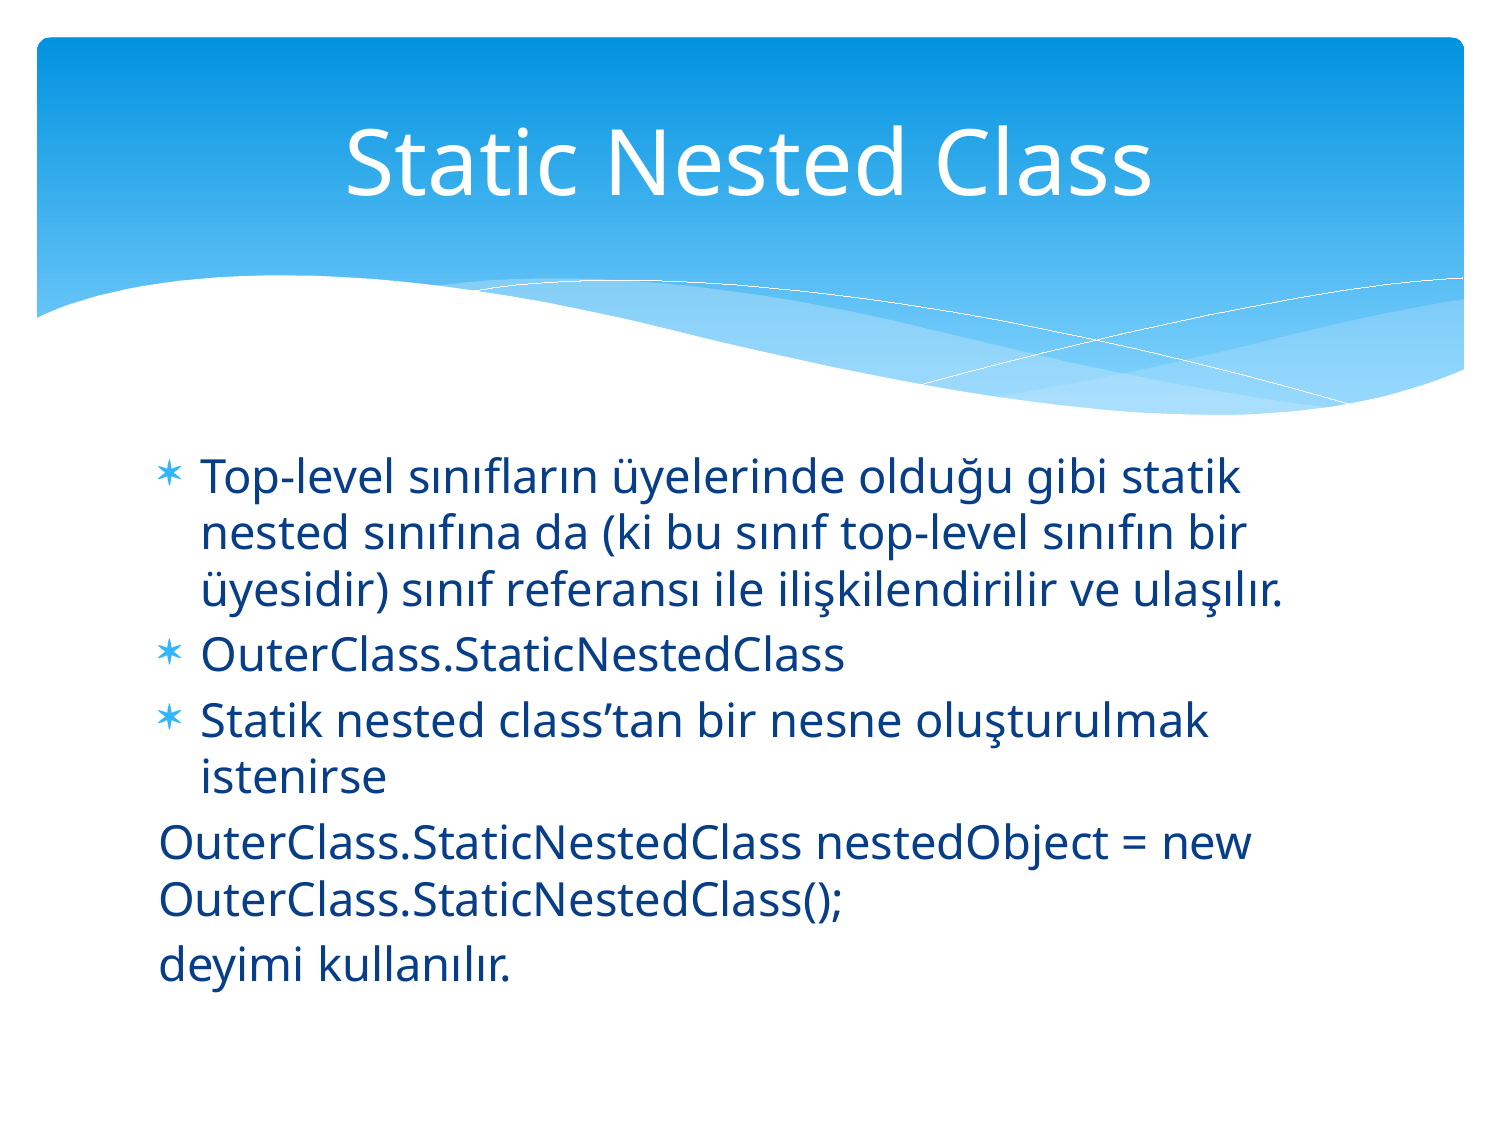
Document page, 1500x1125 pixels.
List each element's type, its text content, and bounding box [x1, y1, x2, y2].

title Static Nested Class [75, 55, 1425, 261]
list Top-level sınıfların üyelerinde olduğu gibi statik nested sınıfına da (ki bu sınıf top-level sınıfın bir üyesidir) sınıf referansı ile ilişkilendirilir ve ulaşılır. OuterClass.StaticNestedClass Statik nested class’tan bir nesne oluşturulmak istenirse OuterClass.StaticNestedClass nestedObject = new OuterClass.StaticNestedClass(); deyimi kullanılır. [143, 438, 1359, 1005]
